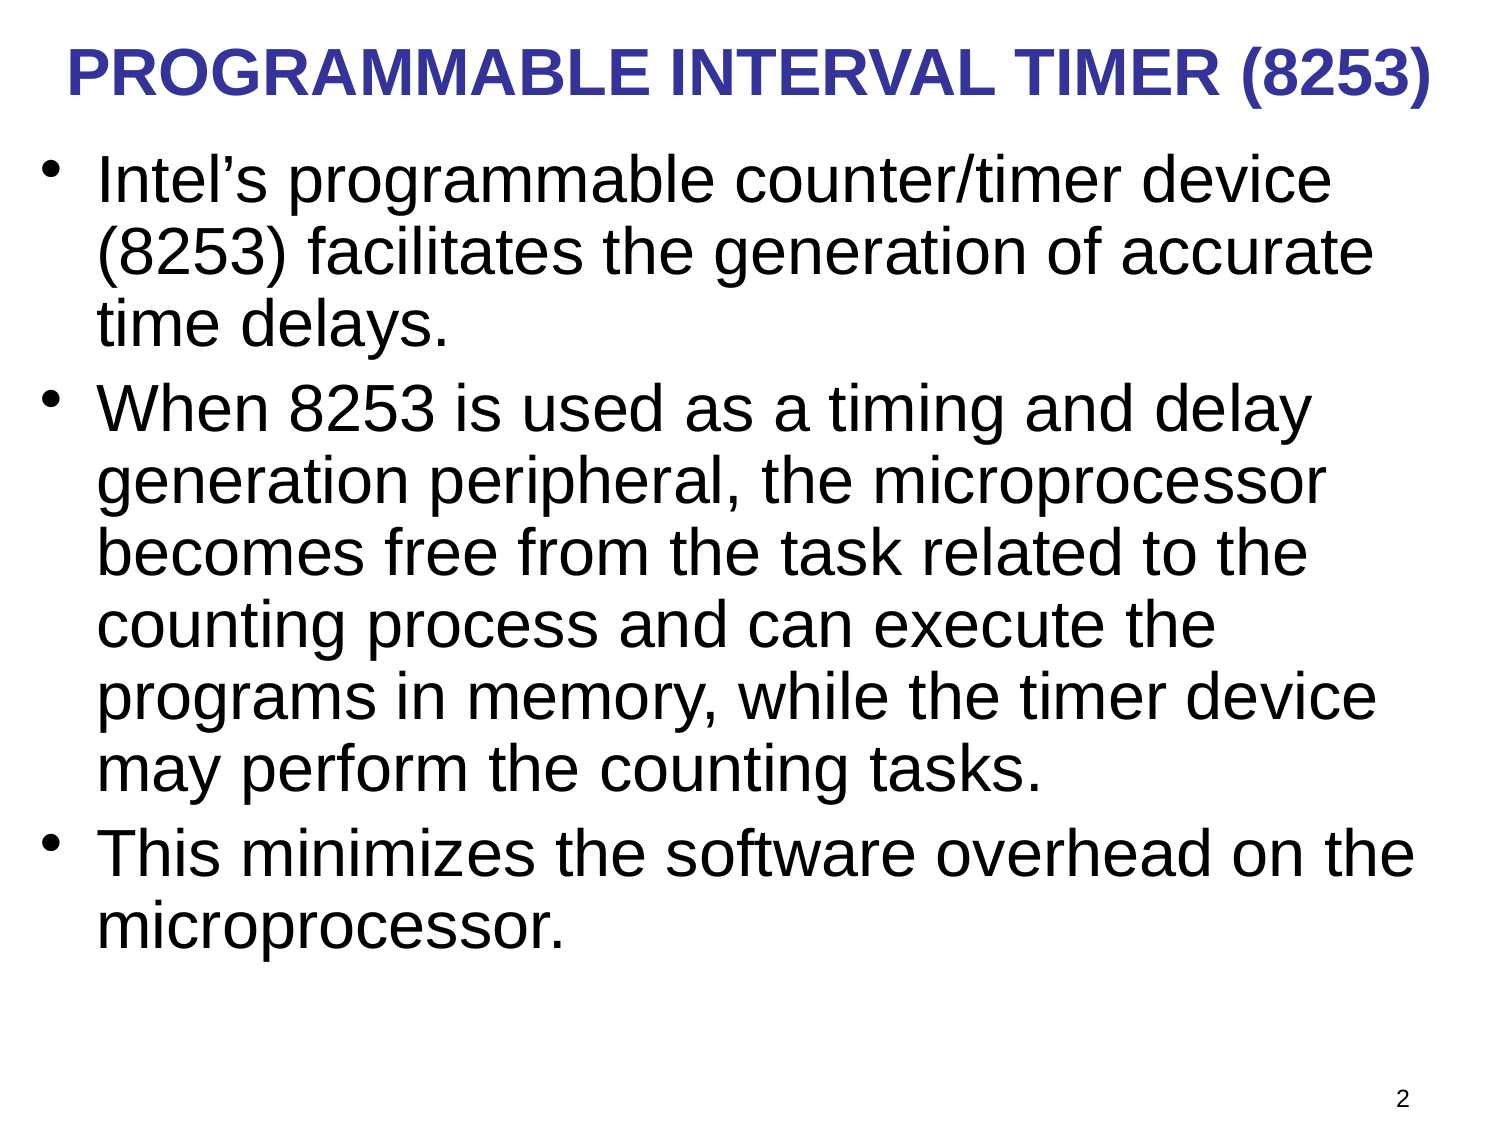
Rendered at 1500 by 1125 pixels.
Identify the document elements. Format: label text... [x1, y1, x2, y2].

list Intel’s programmable counter/timer device (8253) facilitates the generation of accurate time delays. When 8253 is used as a timing and delay generation peripheral, the microprocessor becomes free from the task related to the counting process and can execute the programs in memory, while the timer device may perform the counting tasks. This minimizes the software overhead on the microprocessor. [24, 137, 1476, 1051]
title PROGRAMMABLE INTERVAL TIMER (8253) [24, 12, 1476, 126]
slide_number 2 [1074, 1074, 1426, 1103]
